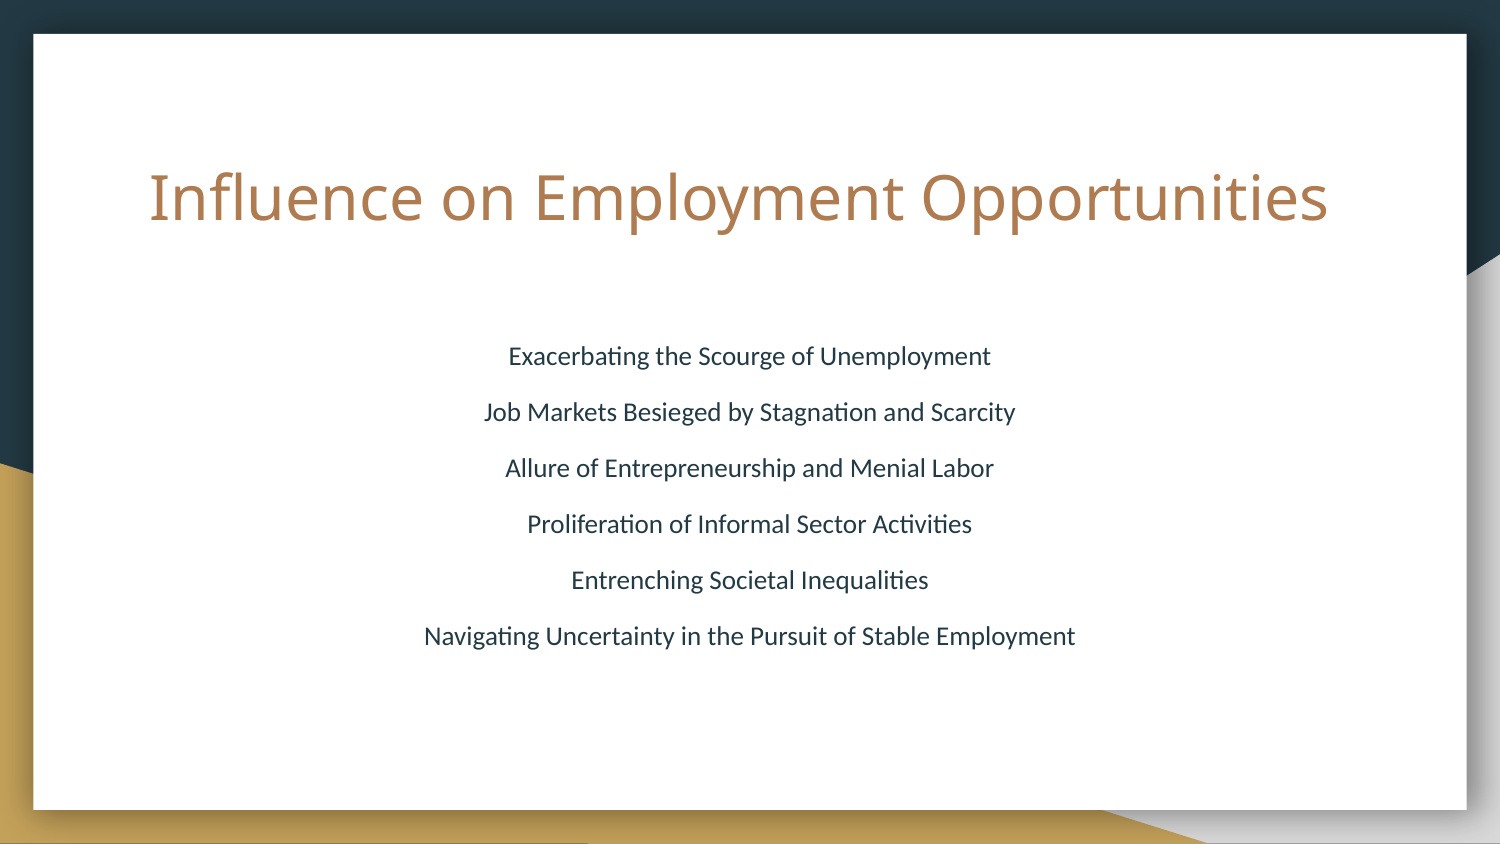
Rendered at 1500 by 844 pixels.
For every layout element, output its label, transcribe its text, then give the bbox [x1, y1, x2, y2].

title Influence on Employment Opportunities [134, 138, 1366, 296]
list Exacerbating the Scourge of Unemployment Job Markets Besieged by Stagnation and Scarcity Allure of Entrepreneurship and Menial Labor Proliferation of Informal Sector Activities Entrenching Societal Inequalities Navigating Uncertainty in the Pursuit of Stable Employment [134, 326, 1366, 729]
